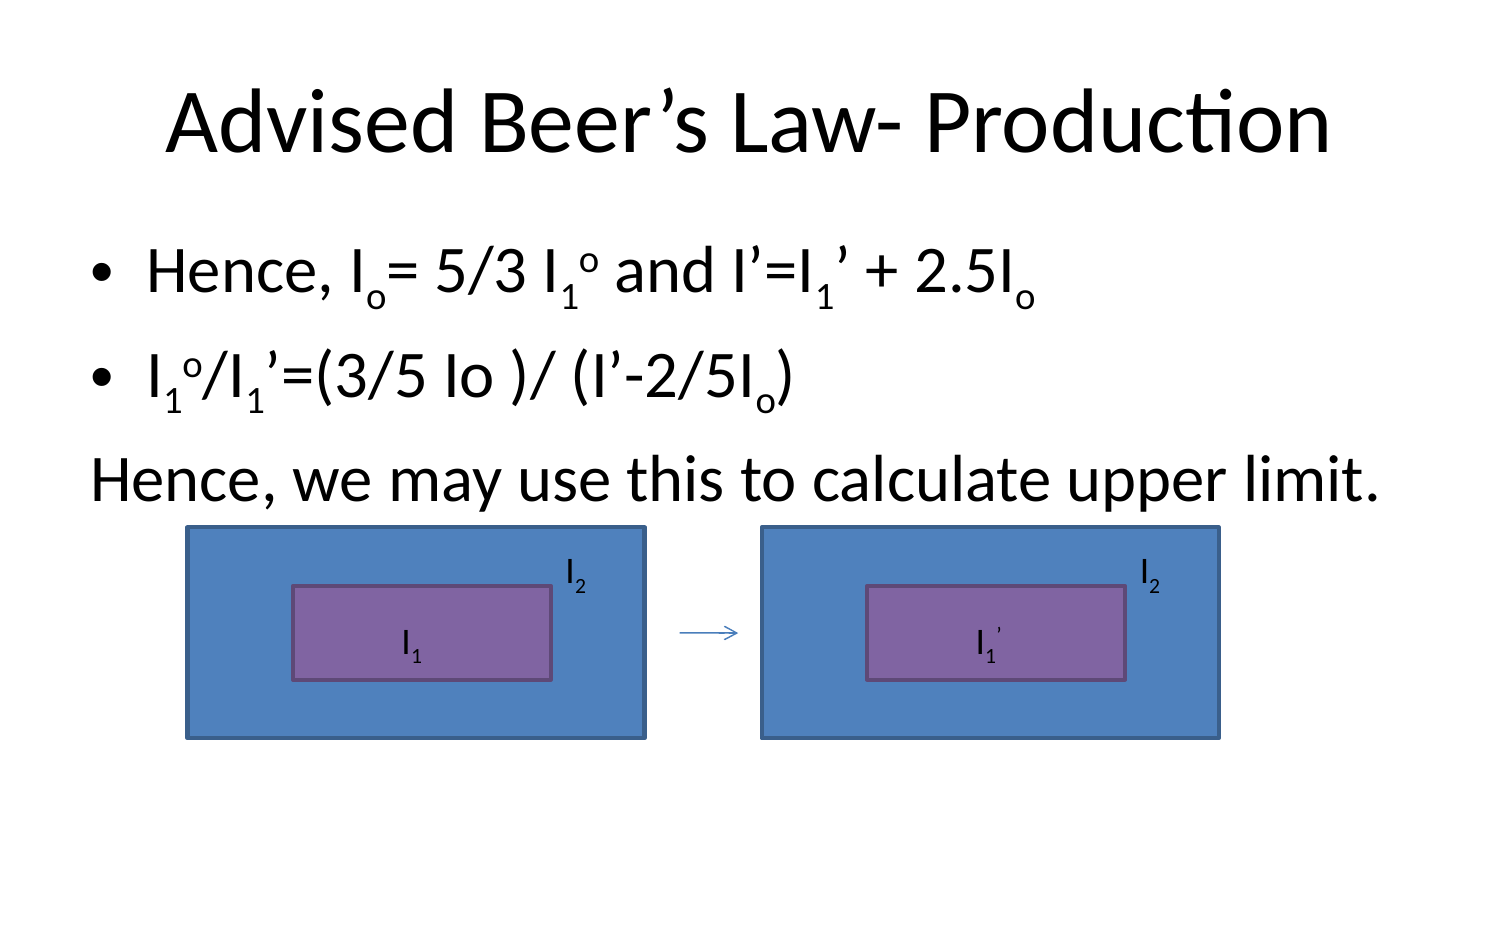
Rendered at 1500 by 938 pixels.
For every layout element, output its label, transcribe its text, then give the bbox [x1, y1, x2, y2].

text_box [761, 527, 1219, 739]
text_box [187, 527, 645, 739]
list Hence, Io= 5/3 I1o and I’=I1’ + 2.5Io I1o/I1’=(3/5 Io )/ (I’-2/5Io) Hence, we may use this to calculate upper limit. [75, 218, 1425, 838]
title Advised Beer’s Law- Production [75, 37, 1425, 194]
